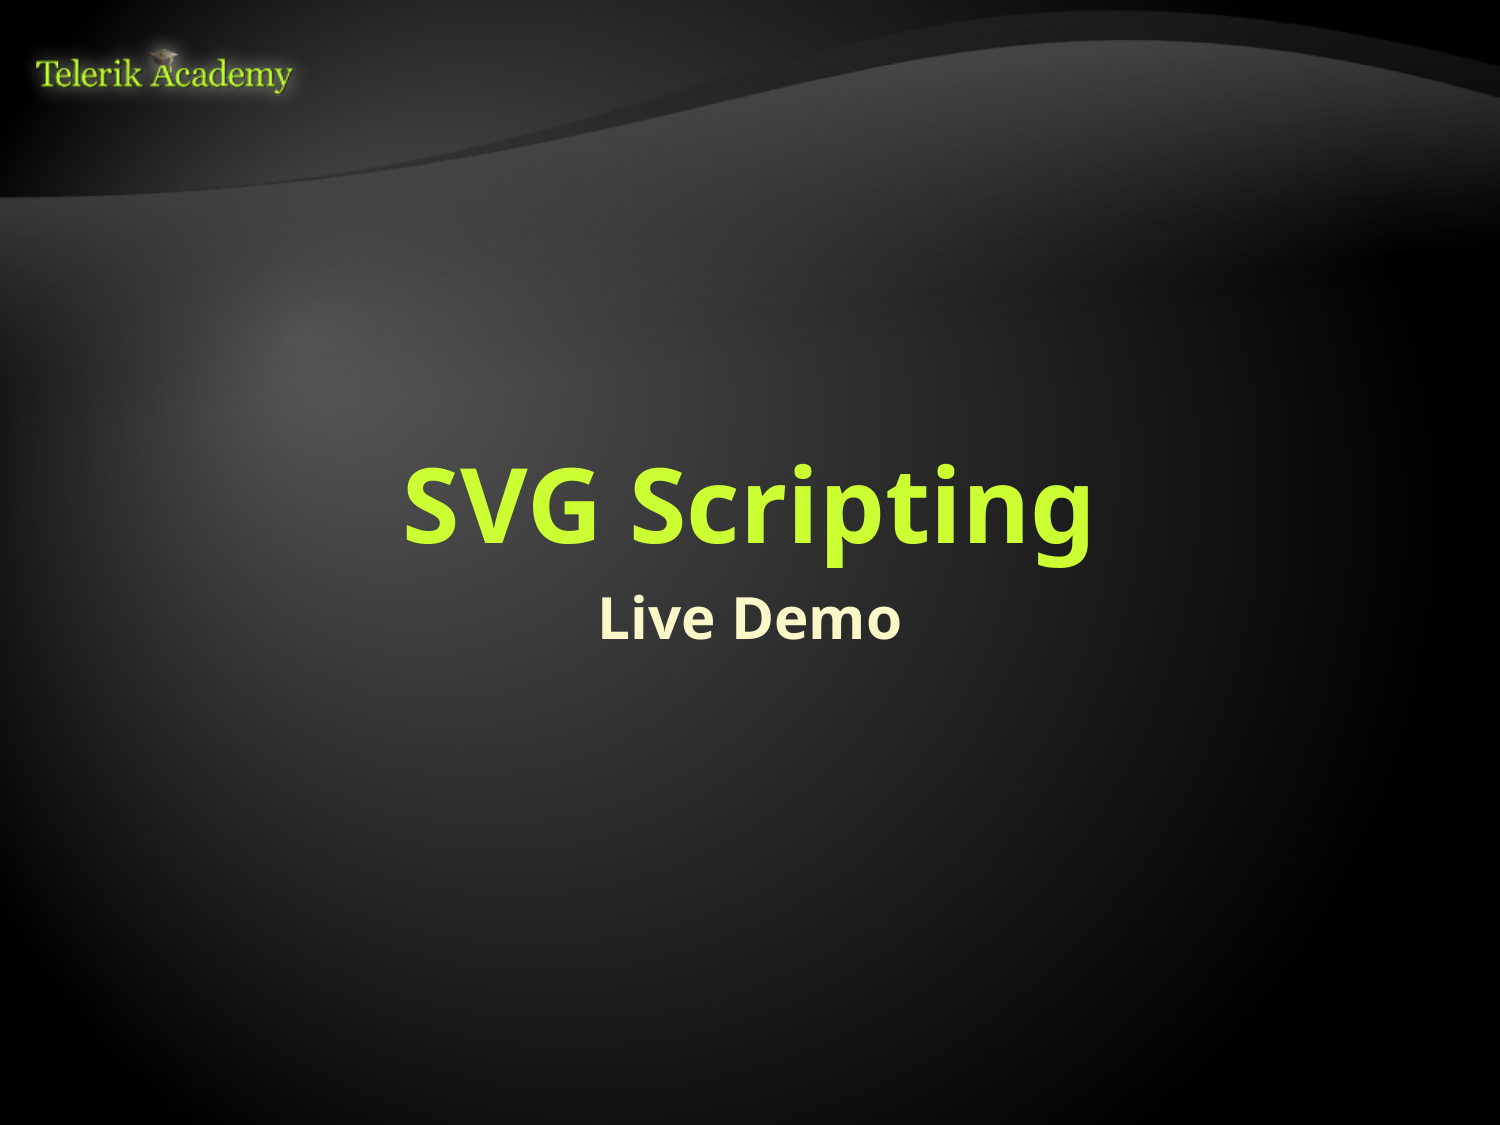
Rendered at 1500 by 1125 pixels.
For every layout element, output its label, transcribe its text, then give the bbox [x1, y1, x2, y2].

picture [0, 0, 1500, 1125]
title SVG Scripting [99, 450, 1400, 563]
subtitle Live Demo [99, 569, 1400, 663]
